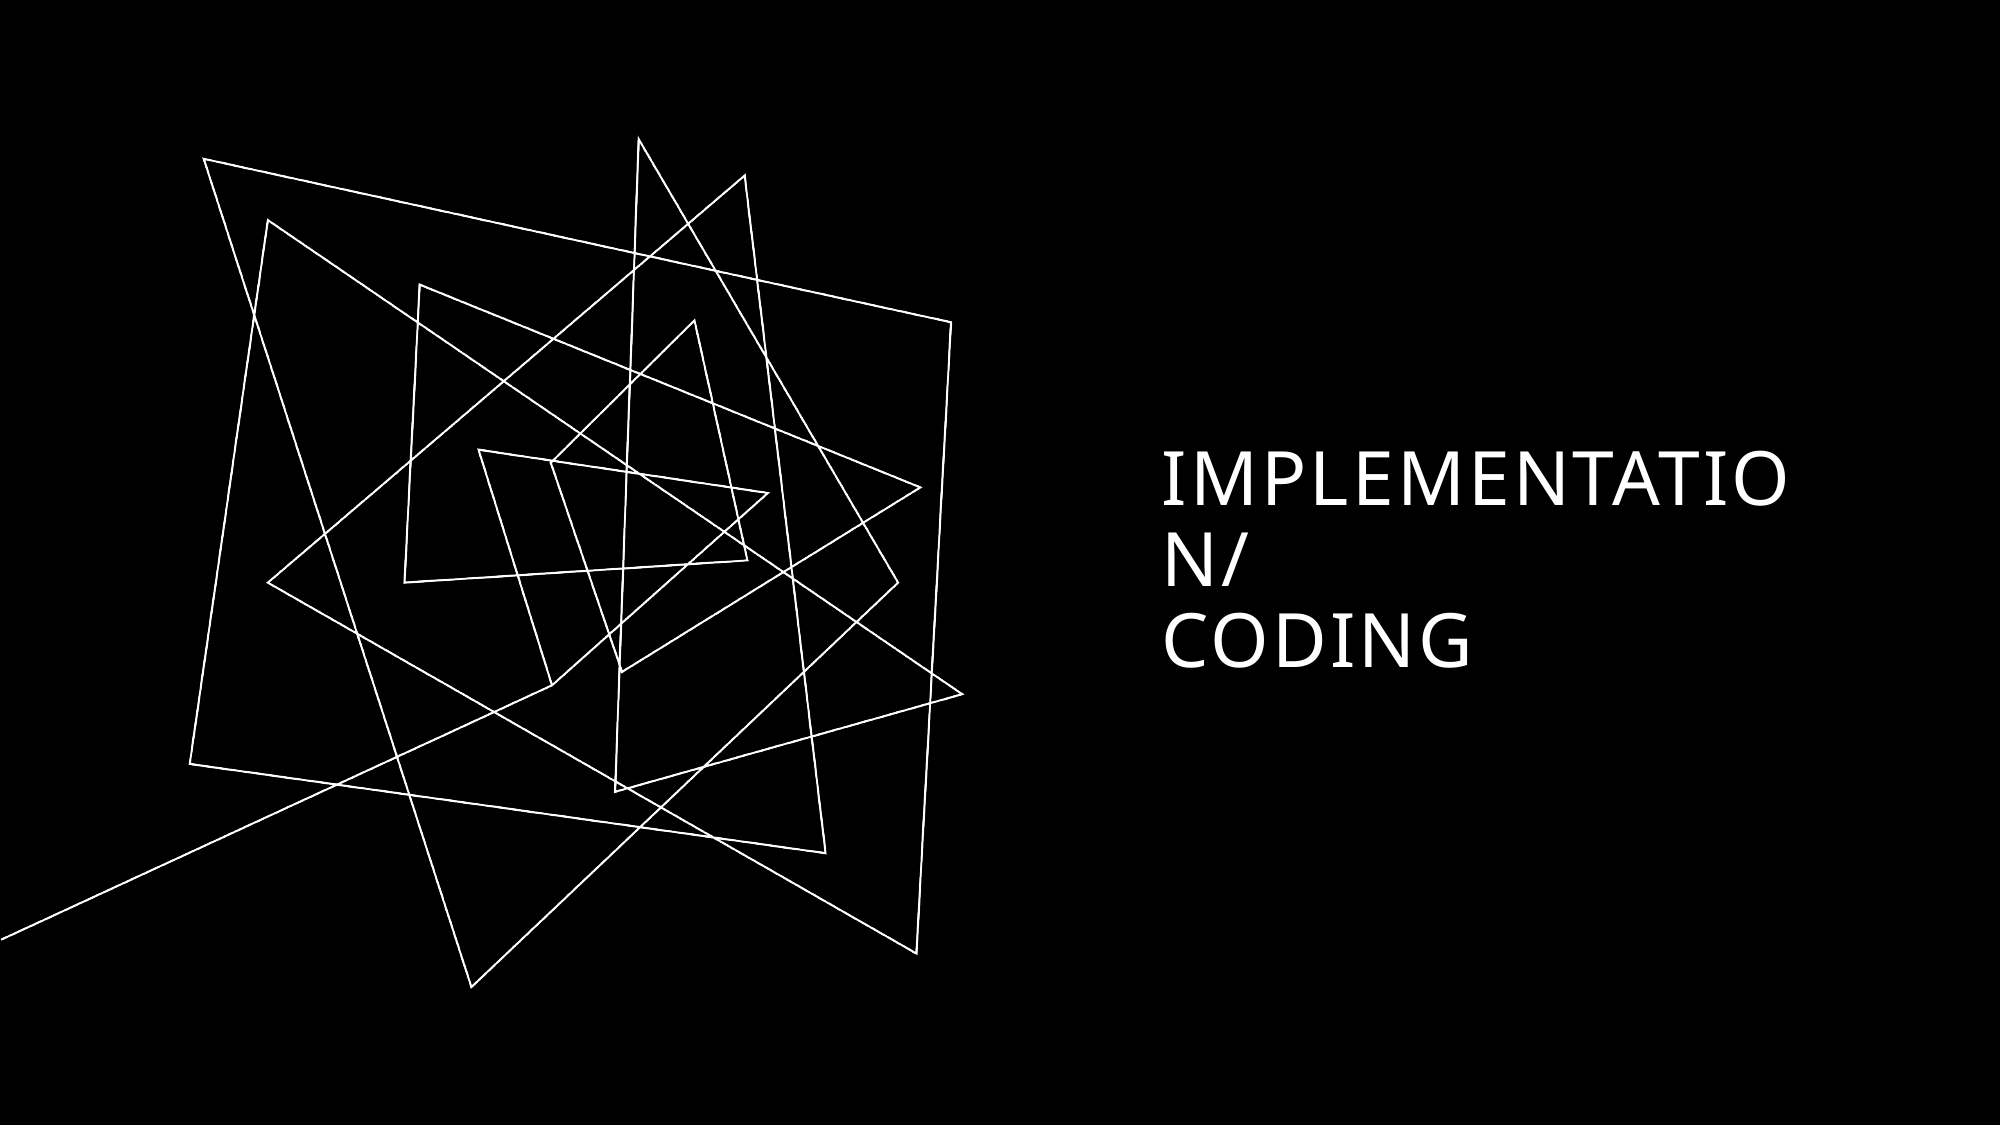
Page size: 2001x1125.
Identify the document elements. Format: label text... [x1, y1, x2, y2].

title IMPLEMENTATION/ CODING [1146, 421, 1858, 704]
picture [0, 135, 965, 989]
